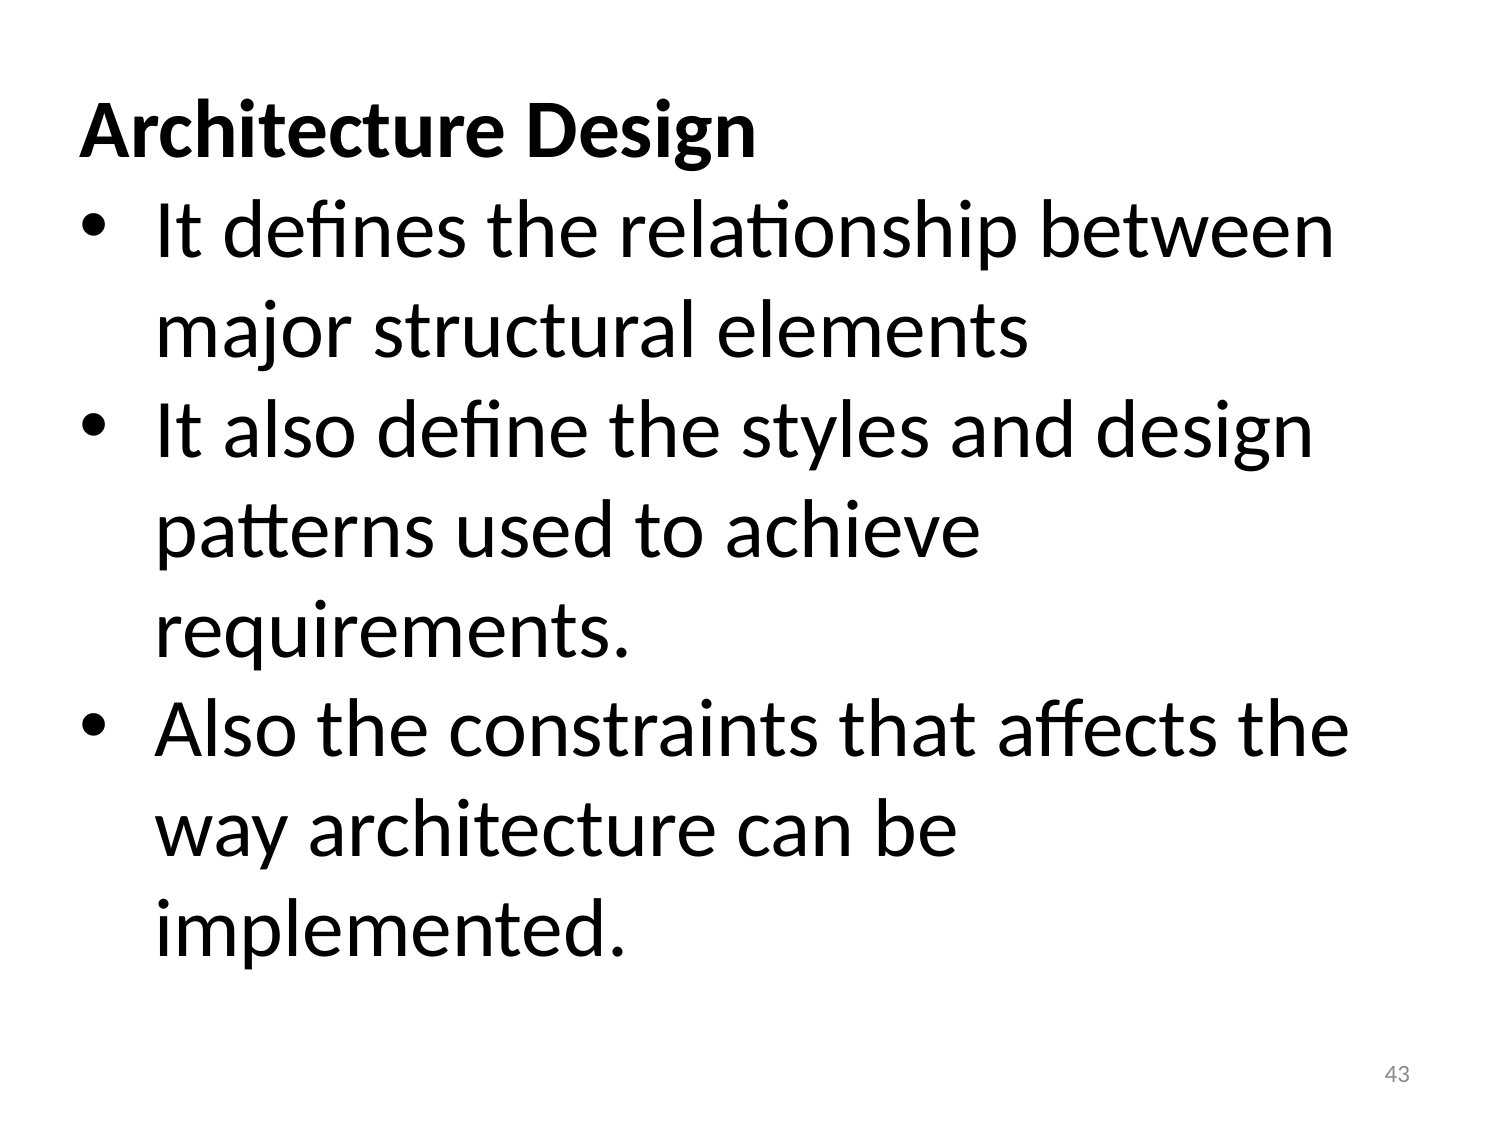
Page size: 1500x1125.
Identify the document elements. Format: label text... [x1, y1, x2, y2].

slide_number 43 [1074, 1042, 1425, 1103]
text_box Architecture Design It defines the relationship between major structural elements It also define the styles and design patterns used to achieve requirements. Also the constraints that affects the way architecture can be implemented. [64, 66, 1447, 981]
